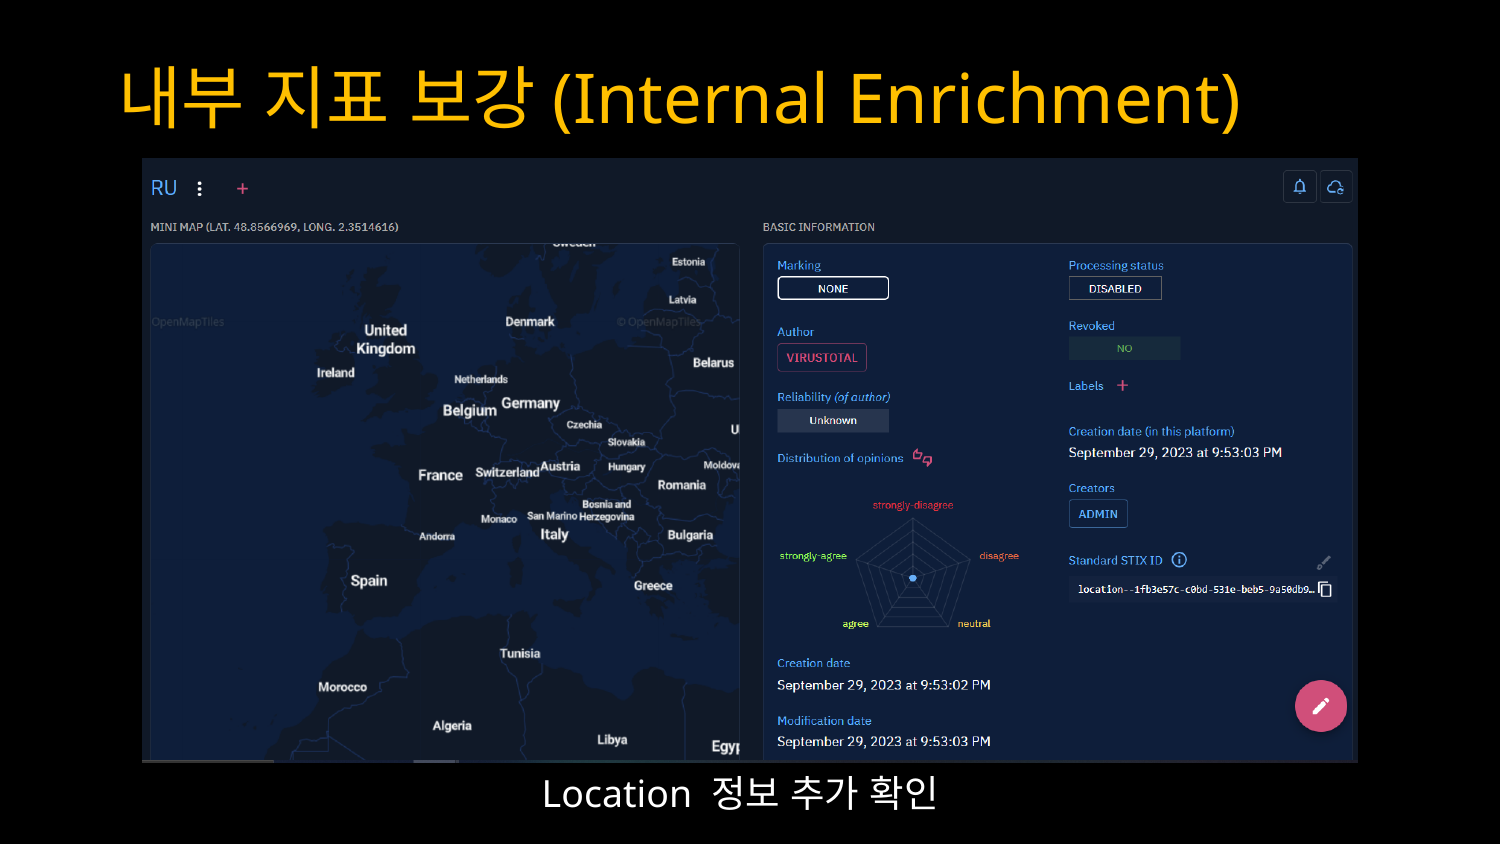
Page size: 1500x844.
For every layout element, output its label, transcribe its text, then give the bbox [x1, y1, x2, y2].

title 내부 지표 보강(Internal Enrichment) [103, 44, 1397, 159]
text_box Location 정보 추가 확인 [526, 763, 973, 823]
picture [142, 158, 1358, 763]
